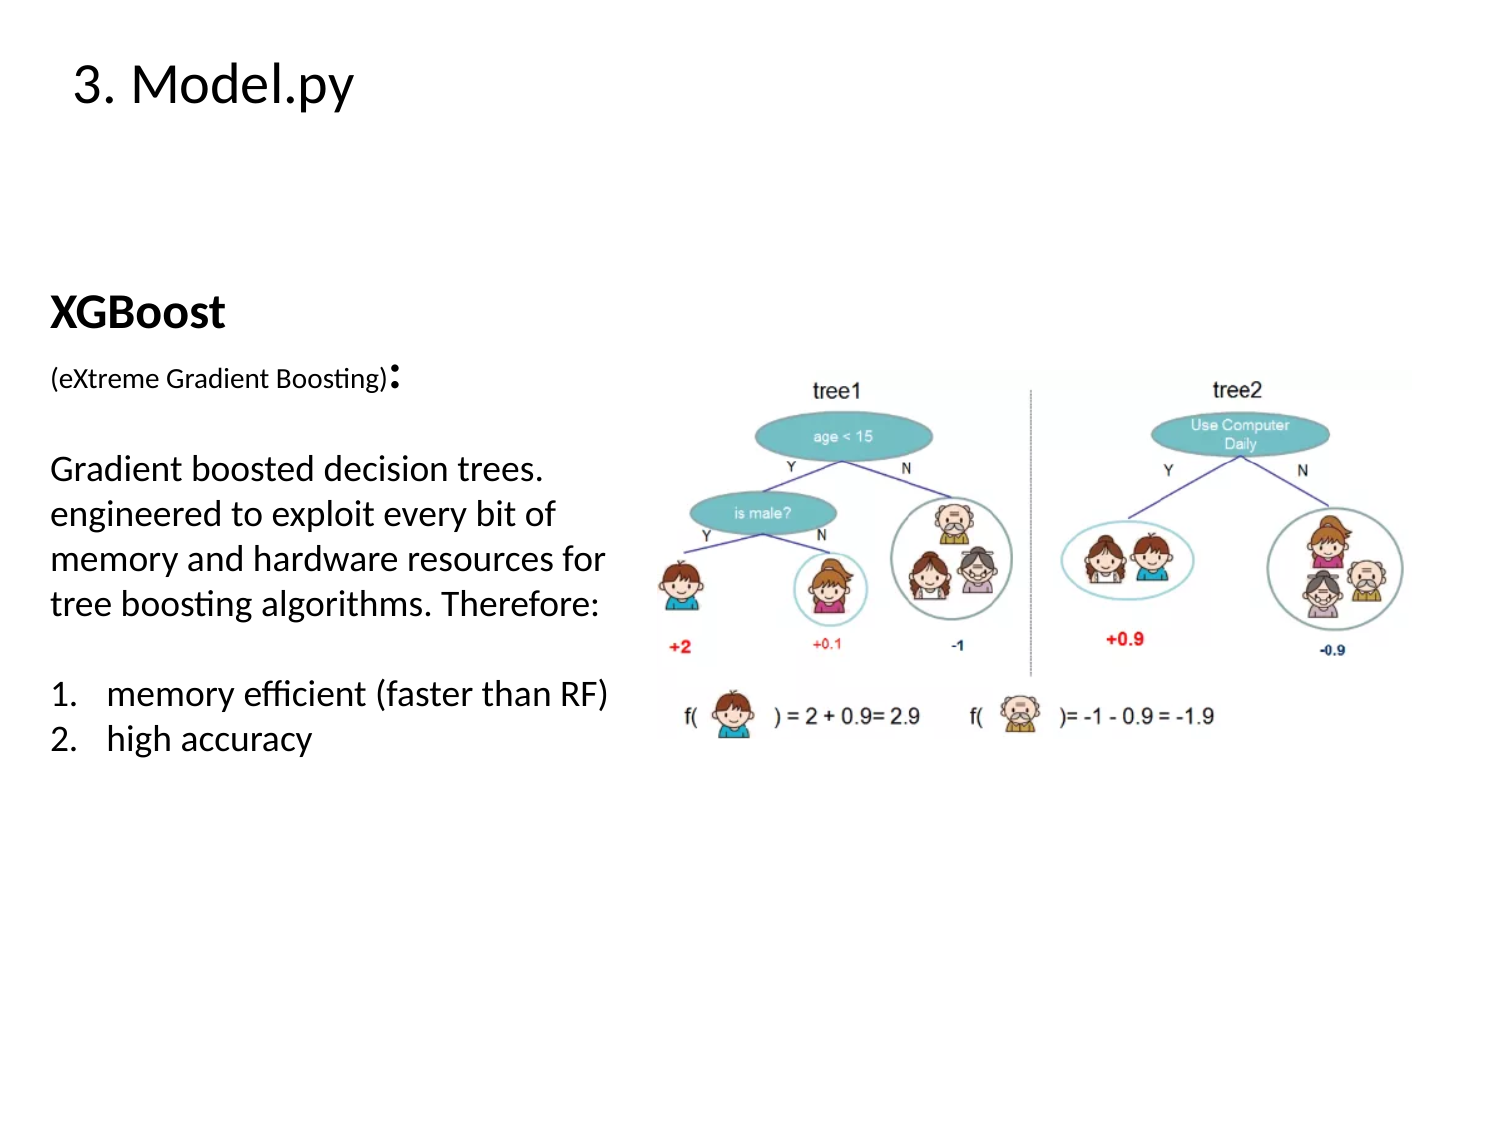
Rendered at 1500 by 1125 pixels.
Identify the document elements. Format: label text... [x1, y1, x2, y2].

text_box 3. Model.py [57, 38, 801, 123]
picture [657, 370, 1412, 739]
text_box XGBoost (eXtreme Gradient Boosting): Gradient boosted decision trees. engineered to exploit every bit of memory and hardware resources for tree boosting algorithms. Therefore: memory efficient (faster than RF) high accuracy [35, 271, 632, 812]
